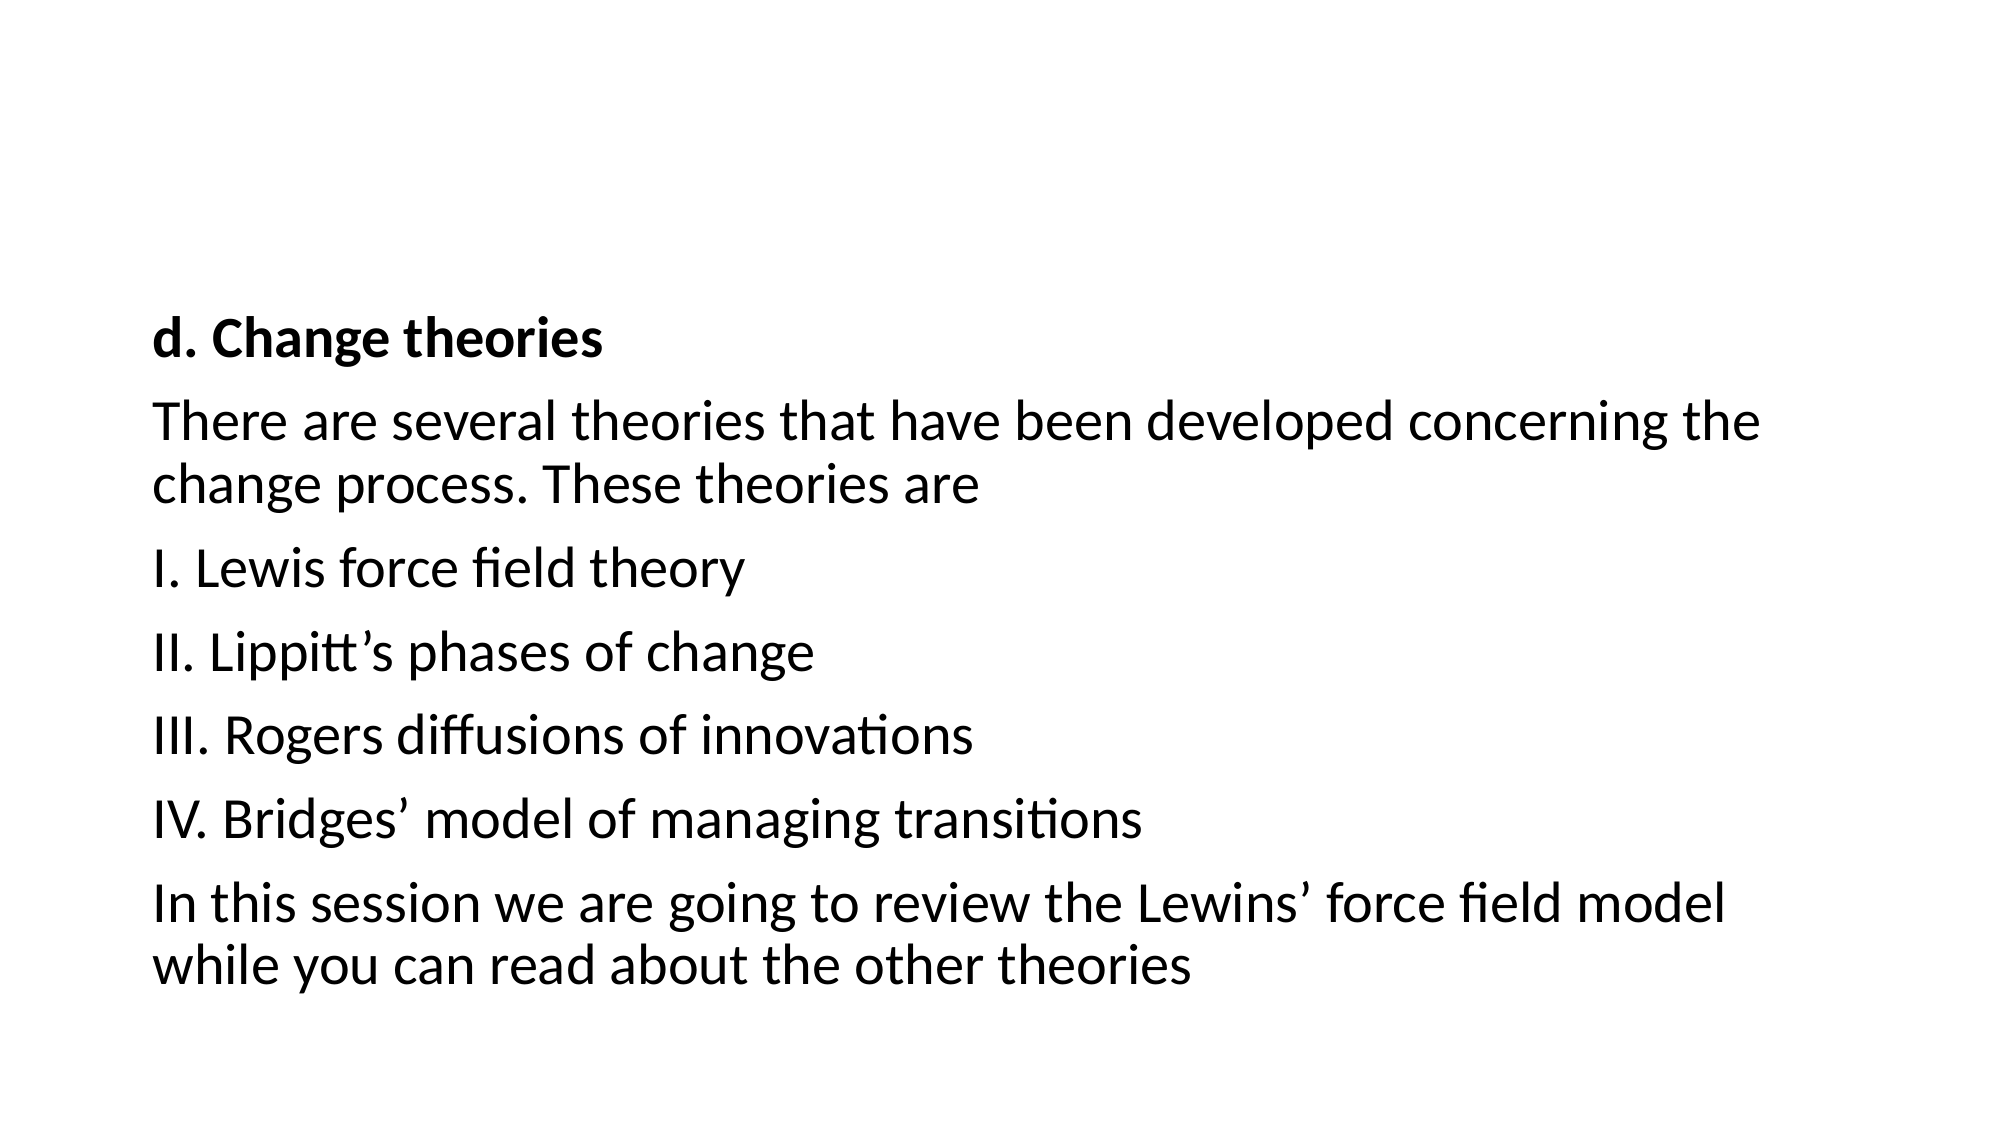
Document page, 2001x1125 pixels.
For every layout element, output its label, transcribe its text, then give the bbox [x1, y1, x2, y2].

list d. Change theories There are several theories that have been developed concerning the change process. These theories are I. Lewis force field theory II. Lippitt’s phases of change III. Rogers diffusions of innovations IV. Bridges’ model of managing transitions In this session we are going to review the Lewins’ force field model while you can read about the other theories [137, 299, 1863, 1014]
